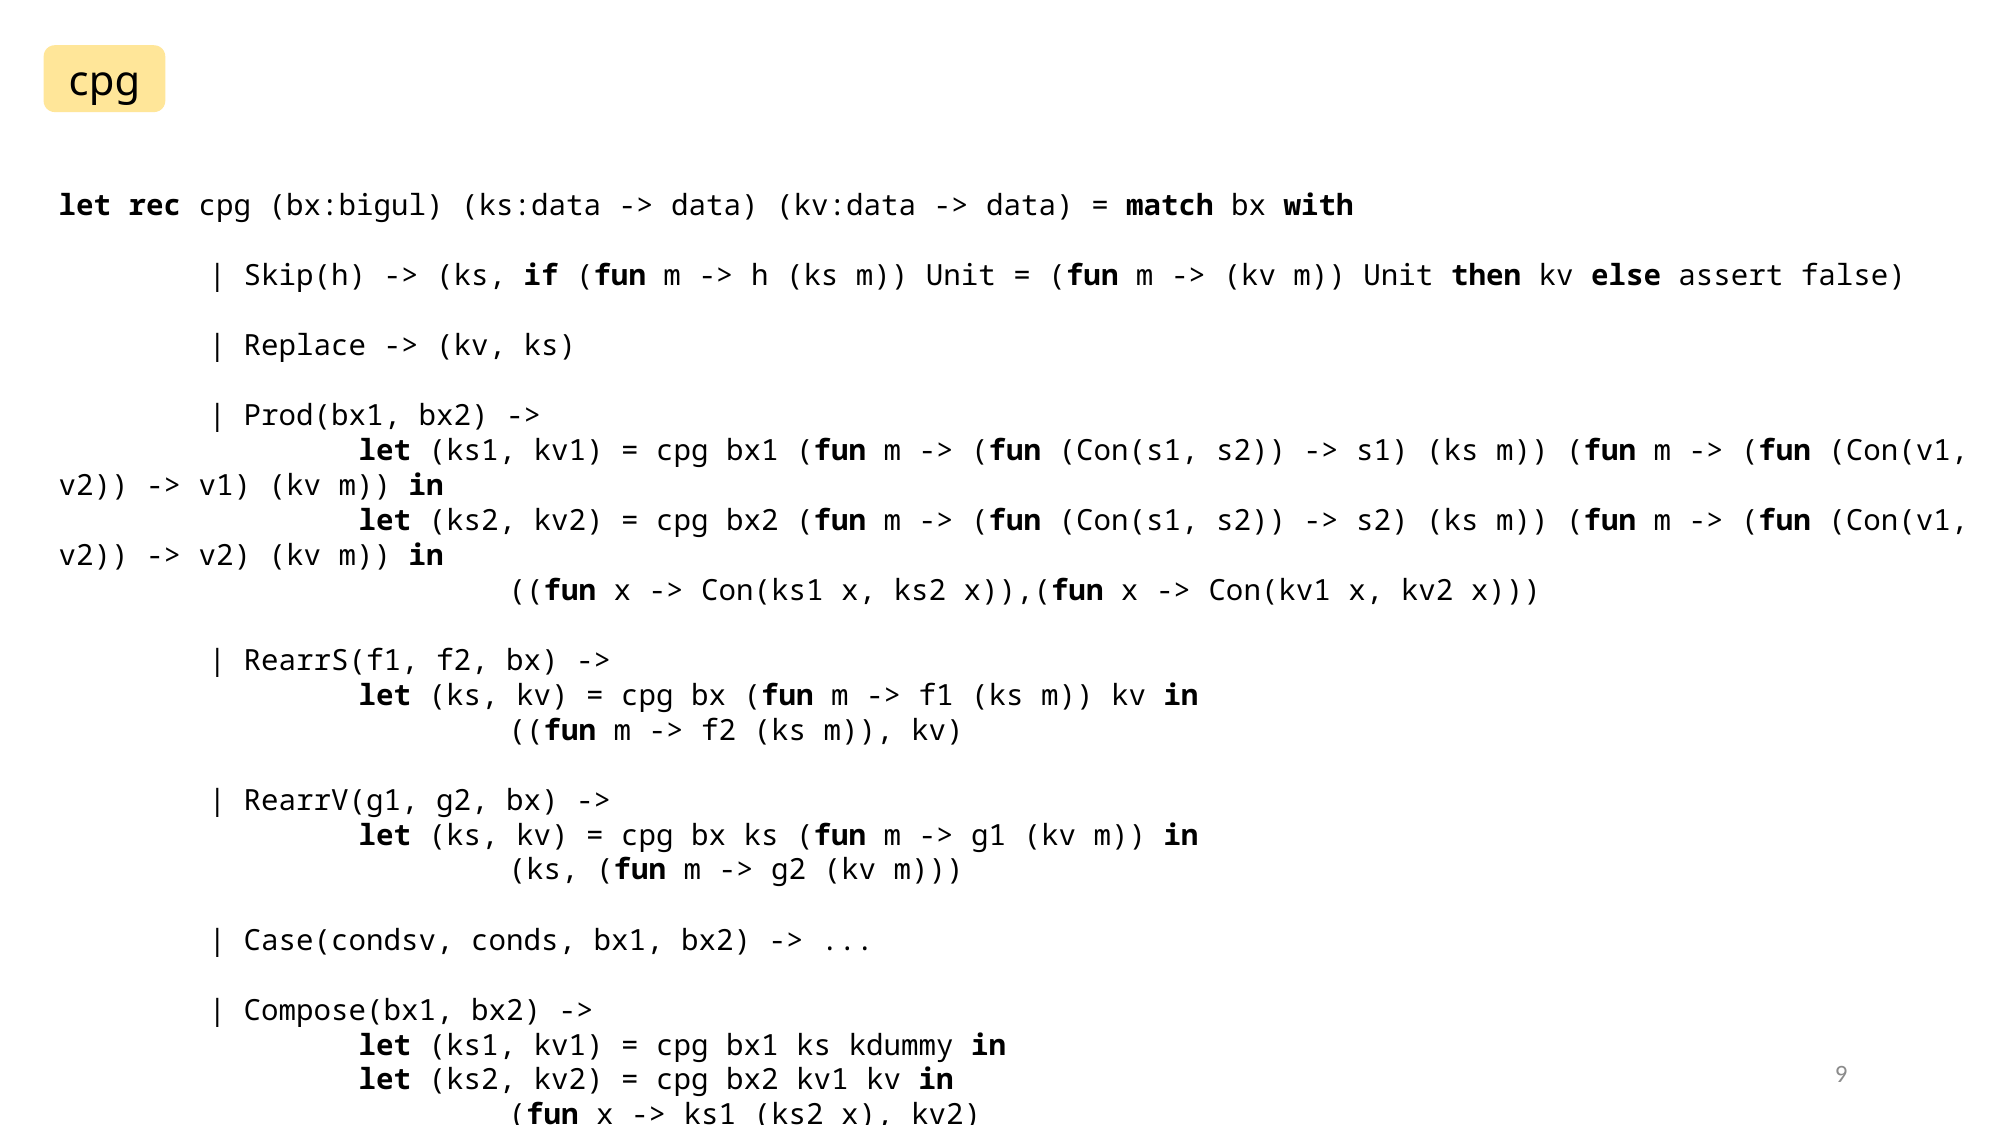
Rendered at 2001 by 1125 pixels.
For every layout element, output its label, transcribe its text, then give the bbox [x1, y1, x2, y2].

text_box cpg [42, 44, 167, 114]
text_box let rec cpg (bx:bigul) (ks:data -> data) (kv:data -> data) = match bx with | Skip(h) -> (ks, if (fun m -> h (ks m)) Unit = (fun m -> (kv m)) Unit then kv else assert false) | Replace -> (kv, ks) | Prod(bx1, bx2) -> let (ks1, kv1) = cpg bx1 (fun m -> (fun (Con(s1, s2)) -> s1) (ks m)) (fun m -> (fun (Con(v1, v2)) -> v1) (kv m)) in let (ks2, kv2) = cpg bx2 (fun m -> (fun (Con(s1, s2)) -> s2) (ks m)) (fun m -> (fun (Con(v1, v2)) -> v2) (kv m)) in ((fun x -> Con(ks1 x, ks2 x)),(fun x -> Con(kv1 x, kv2 x))) | RearrS(f1, f2, bx) -> let (ks, kv) = cpg bx (fun m -> f1 (ks m)) kv in ((fun m -> f2 (ks m)), kv) | RearrV(g1, g2, bx) -> let (ks, kv) = cpg bx ks (fun m -> g1 (kv m)) in (ks, (fun m -> g2 (kv m))) | Case(condsv, conds, bx1, bx2) -> ... | Compose(bx1, bx2) -> let (ks1, kv1) = cpg bx1 ks kdummy in let (ks2, kv2) = cpg bx2 kv1 kv in (fun x -> ks1 (ks2 x), kv2) [43, 179, 2000, 1125]
